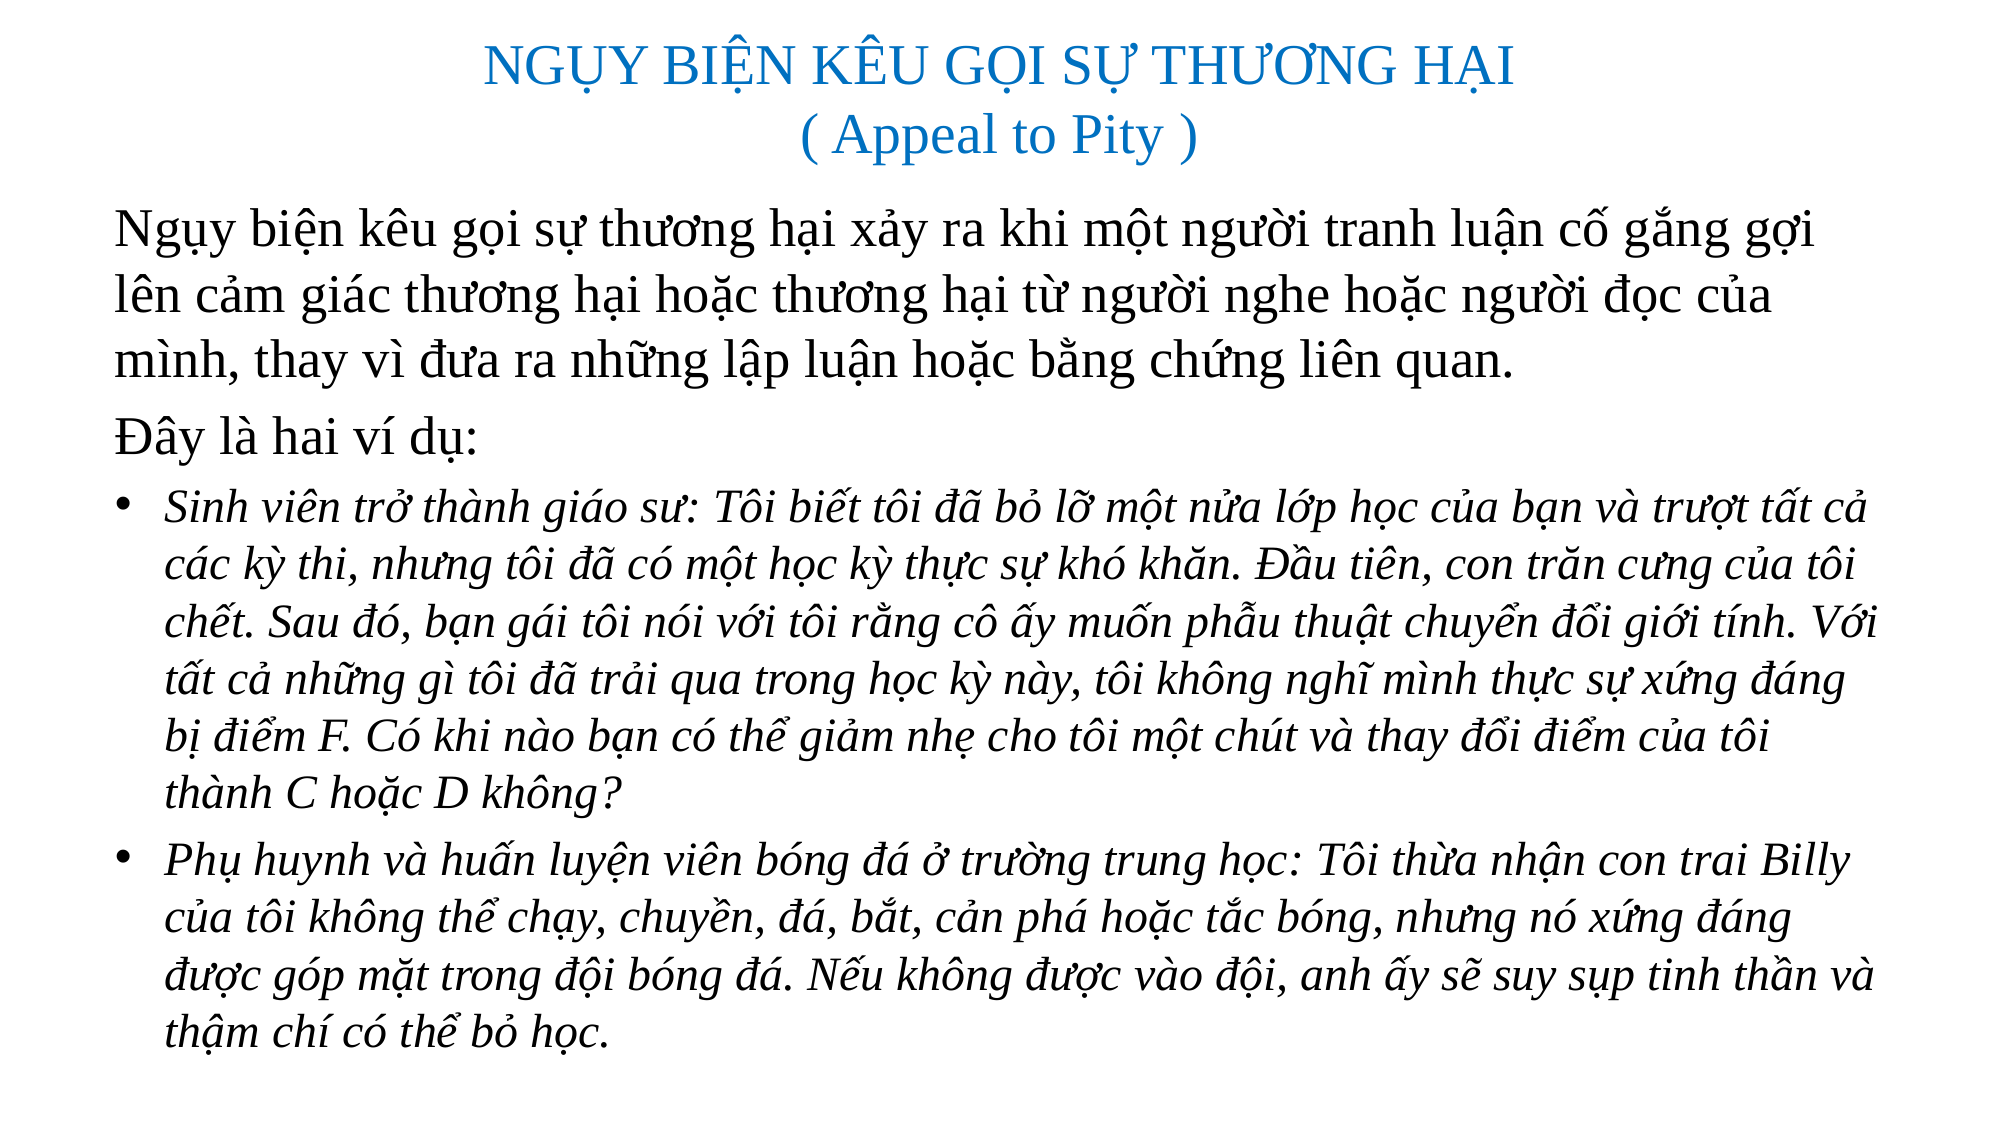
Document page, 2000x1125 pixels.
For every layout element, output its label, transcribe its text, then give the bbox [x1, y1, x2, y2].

list Ngụy biện kêu gọi sự thương hại xảy ra khi một người tranh luận cố gắng gợi lên cảm giác thương hại hoặc thương hại từ người nghe hoặc người đọc của mình, thay vì đưa ra những lập luận hoặc bằng chứng liên quan. Đây là hai ví dụ: Sinh viên trở thành giáo sư: Tôi biết tôi đã bỏ lỡ một nửa lớp học của bạn và trượt tất cả các kỳ thi, nhưng tôi đã có một học kỳ thực sự khó khăn. Đầu tiên, con trăn cưng của tôi chết. Sau đó, bạn gái tôi nói với tôi rằng cô ấy muốn phẫu thuật chuyển đổi giới tính. Với tất cả những gì tôi đã trải qua trong học kỳ này, tôi không nghĩ mình thực sự xứng đáng bị điểm F. Có khi nào bạn có thể giảm nhẹ cho tôi một chút và thay đổi điểm của tôi thành C hoặc D không? Phụ huynh và huấn luyện viên bóng đá ở trường trung học: Tôi thừa nhận con trai Billy của tôi không thể chạy, chuyền, đá, bắt, cản phá hoặc tắc bóng, nhưng nó xứng đáng được góp mặt trong đội bóng đá. Nếu không được vào đội, anh ấy sẽ suy sụp tinh thần và thậm chí có thể bỏ học. [99, 184, 1900, 1071]
title NGỤY BIỆN KÊU GỌI SỰ THƯƠNG HẠI ( Appeal to Pity ) [99, 19, 1900, 173]
